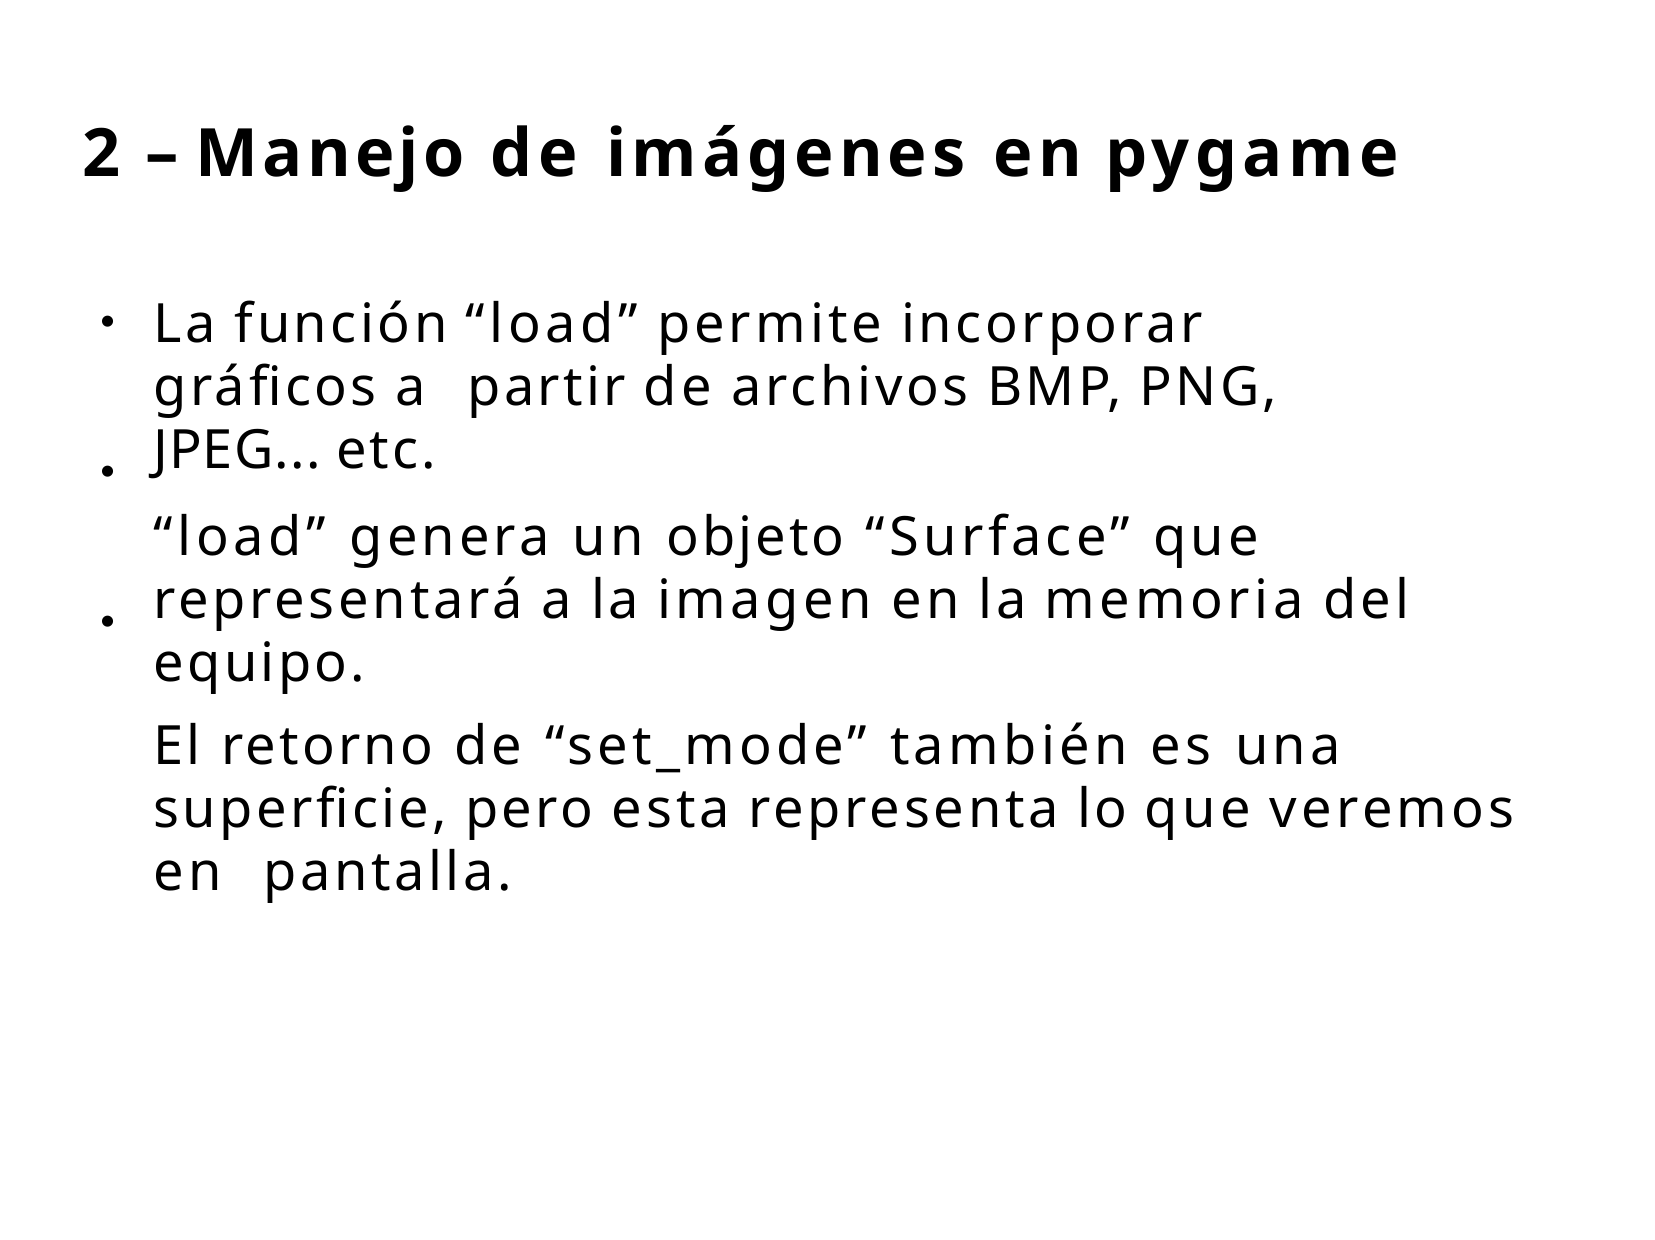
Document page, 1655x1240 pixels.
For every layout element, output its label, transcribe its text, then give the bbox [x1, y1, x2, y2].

list La función “load” permite incorporar gráficos a partir de archivos BMP, PNG, JPEG... etc. “load” genera un objeto “Surface” que representará a la imagen en la memoria del equipo. El retorno de “set_mode” también es una superficie, pero esta representa lo que veremos en pantalla. [82, 289, 1572, 995]
title 2 – Manejo de imágenes en pygame [80, 109, 1574, 317]
